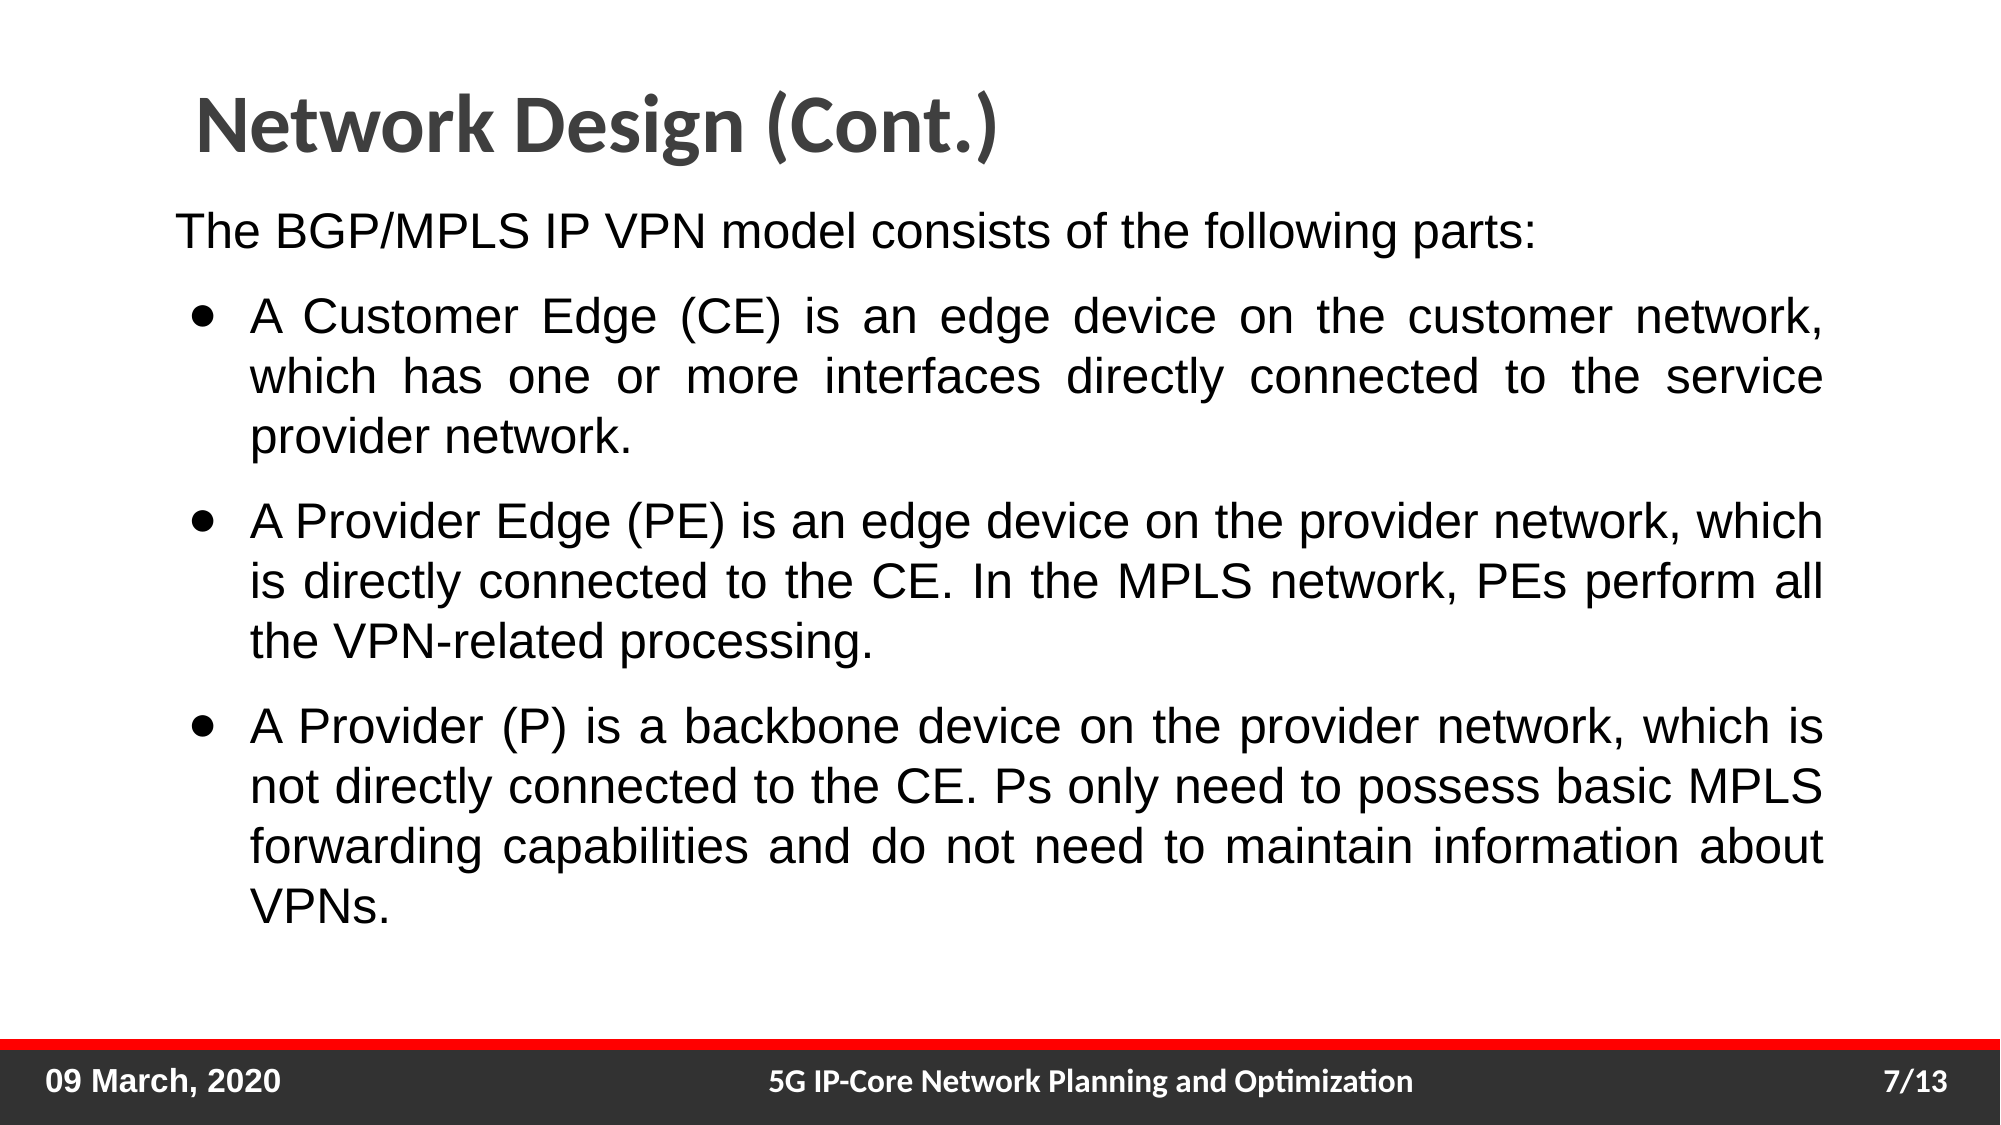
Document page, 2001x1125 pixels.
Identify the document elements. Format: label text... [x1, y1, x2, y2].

title Network Design (Cont.) [180, 47, 1830, 172]
slide_number ‹#›/13 [1747, 1049, 1963, 1109]
list The BGP/MPLS IP VPN model consists of the following parts: A Customer Edge (CE) is an edge device on the customer network, which has one or more interfaces directly connected to the service provider network. A Provider Edge (PE) is an edge device on the provider network, which is directly connected to the CE. In the MPLS network, PEs perform all the VPN-related processing. A Provider (P) is a backbone device on the provider network, which is not directly connected to the CE. Ps only need to possess basic MPLS forwarding capabilities and do not need to maintain information about VPNs. [174, 190, 1825, 962]
footer 5G IP-Core Network Planning and Optimization [435, 1049, 1747, 1109]
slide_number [30, 1049, 435, 1109]
